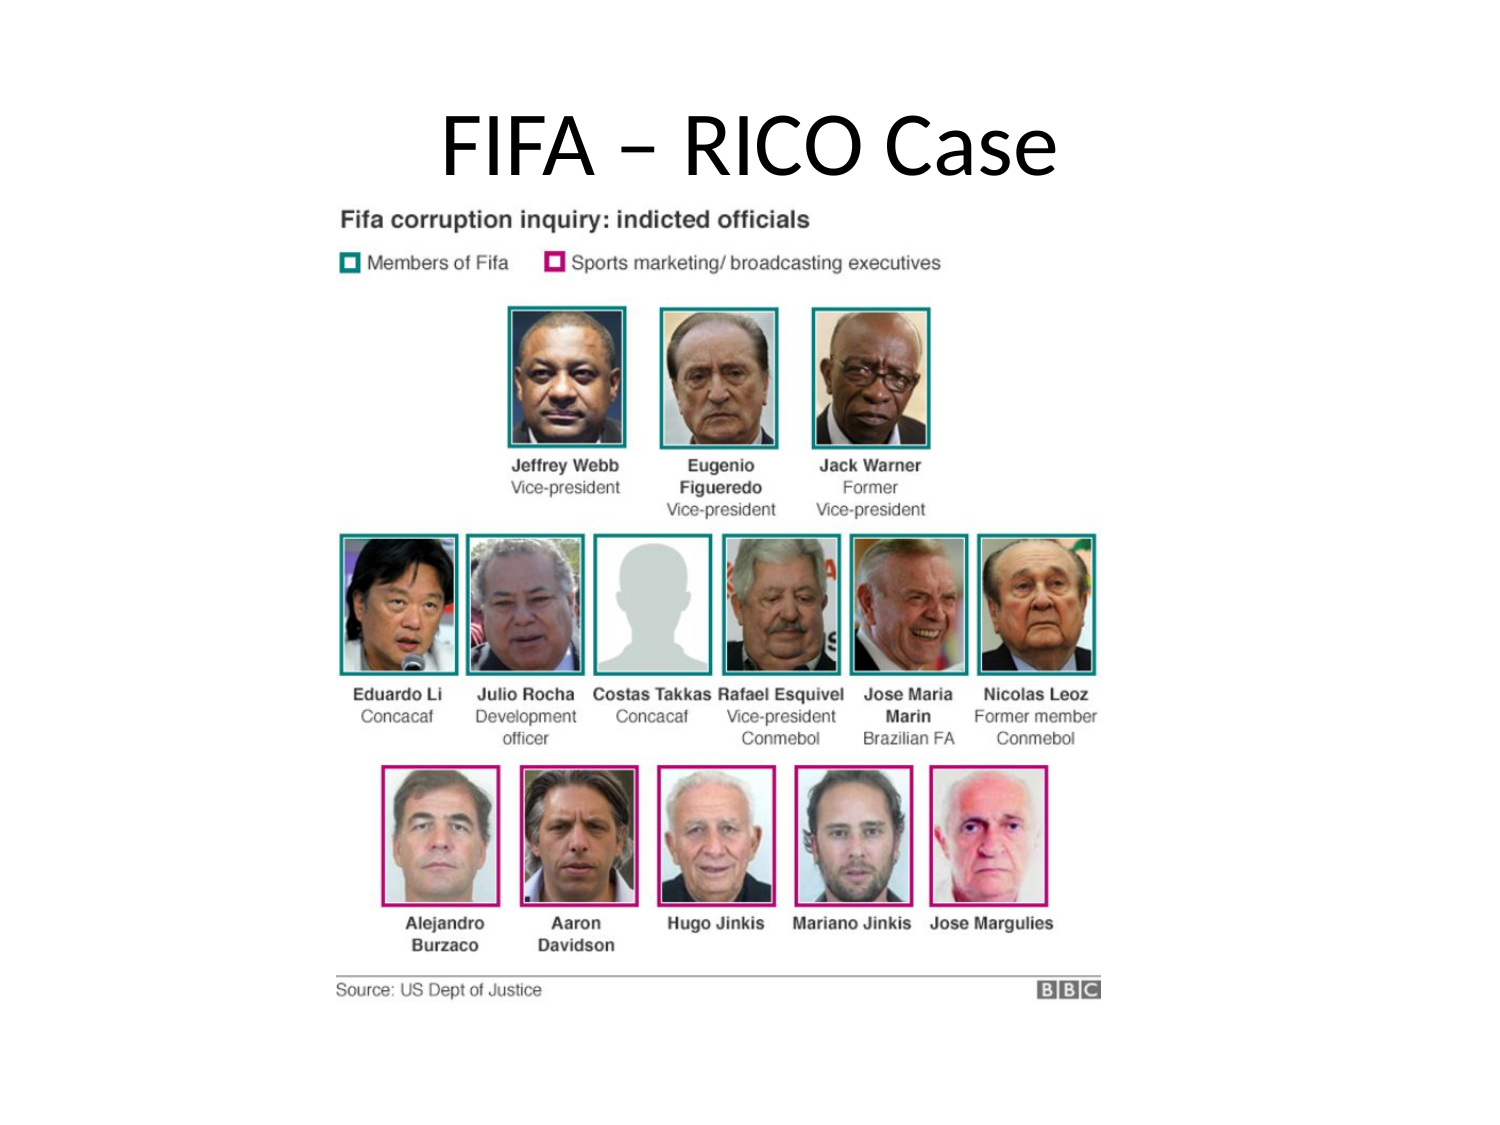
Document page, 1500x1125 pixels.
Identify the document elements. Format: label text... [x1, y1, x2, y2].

title FIFA – RICO Case [75, 45, 1425, 233]
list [336, 196, 1101, 1006]
